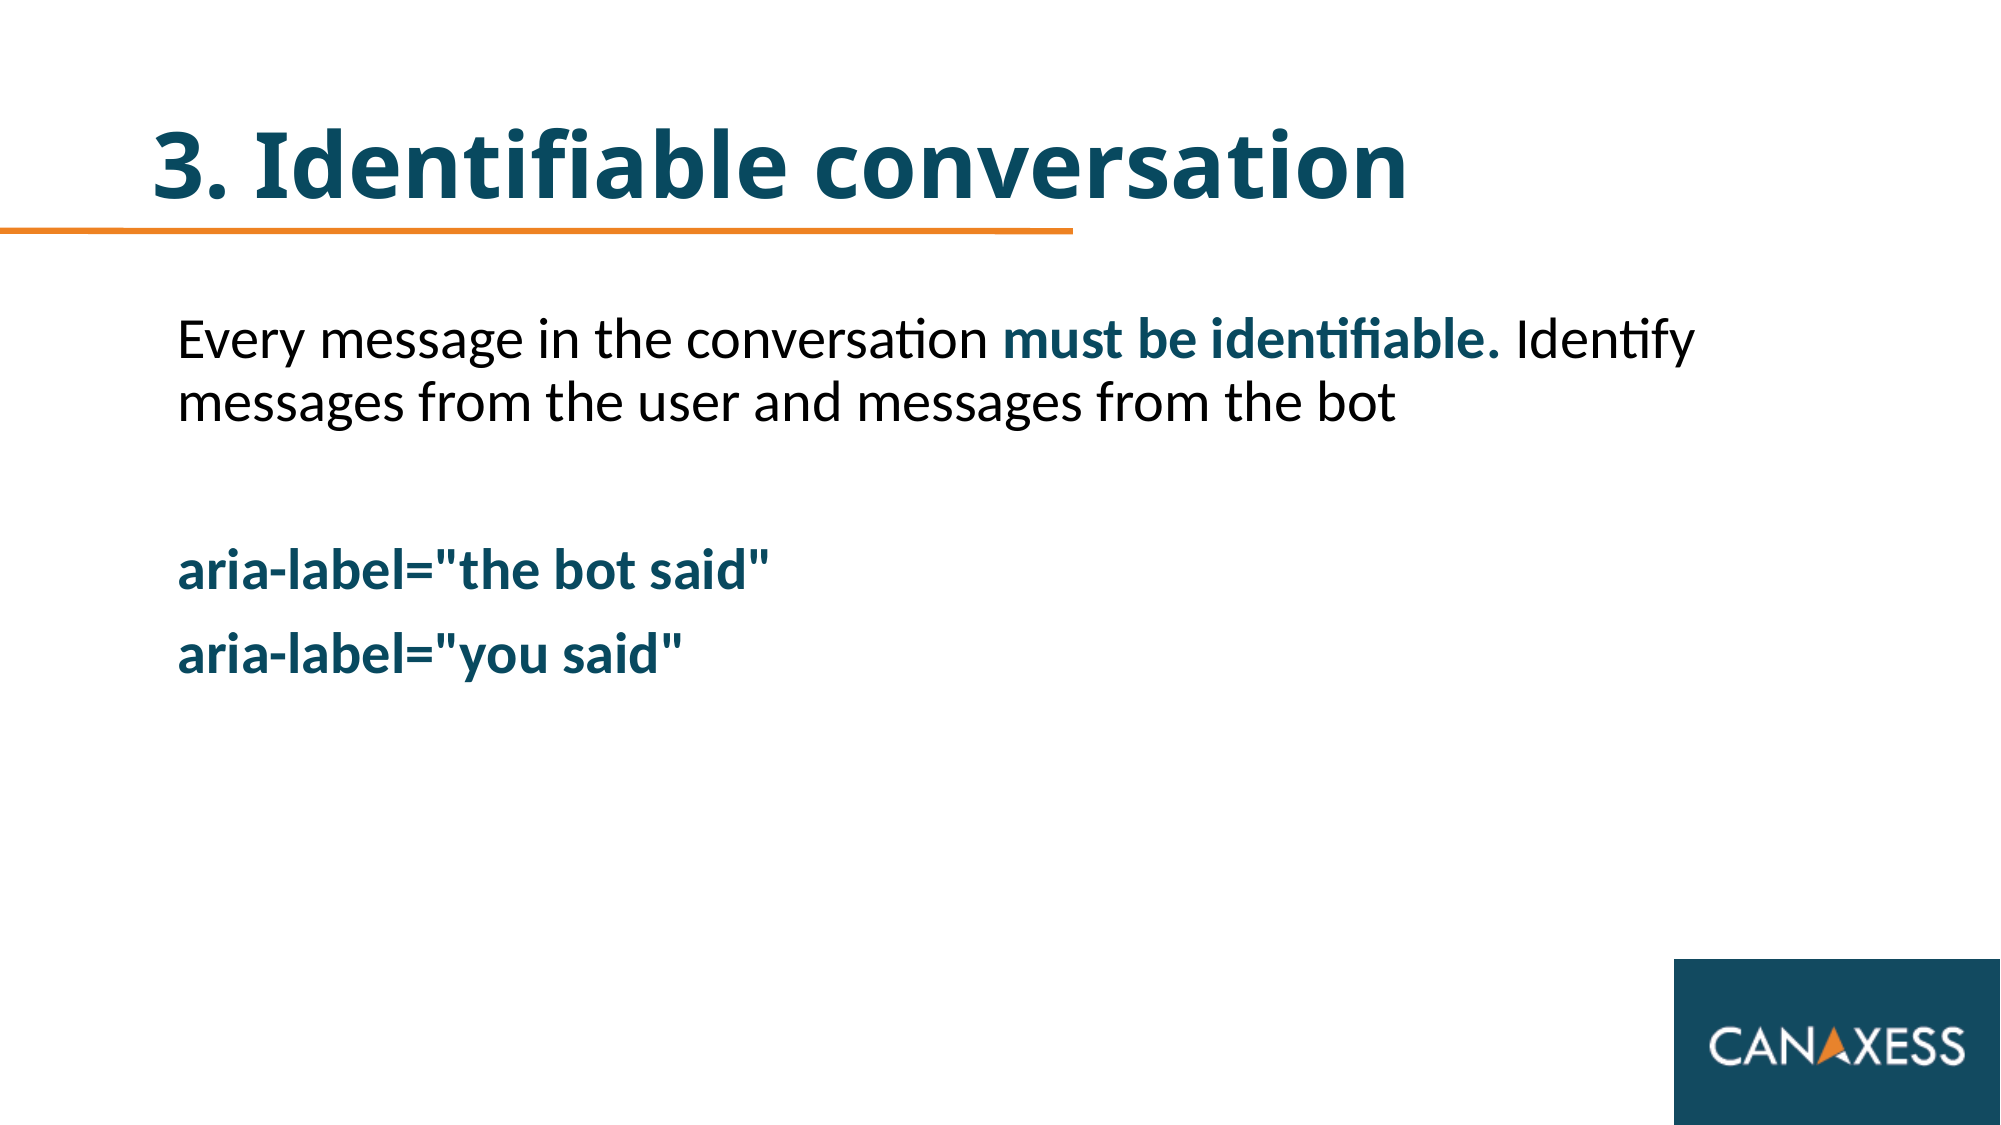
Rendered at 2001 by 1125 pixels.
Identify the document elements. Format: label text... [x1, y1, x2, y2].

picture [1674, 959, 2000, 1125]
list Every message in the conversation must be identifiable. Identify messages from the user and messages from the bot aria-label="the bot said" aria-label="you said" [162, 301, 1888, 1015]
title 3. Identifiable conversation [137, 59, 1863, 278]
